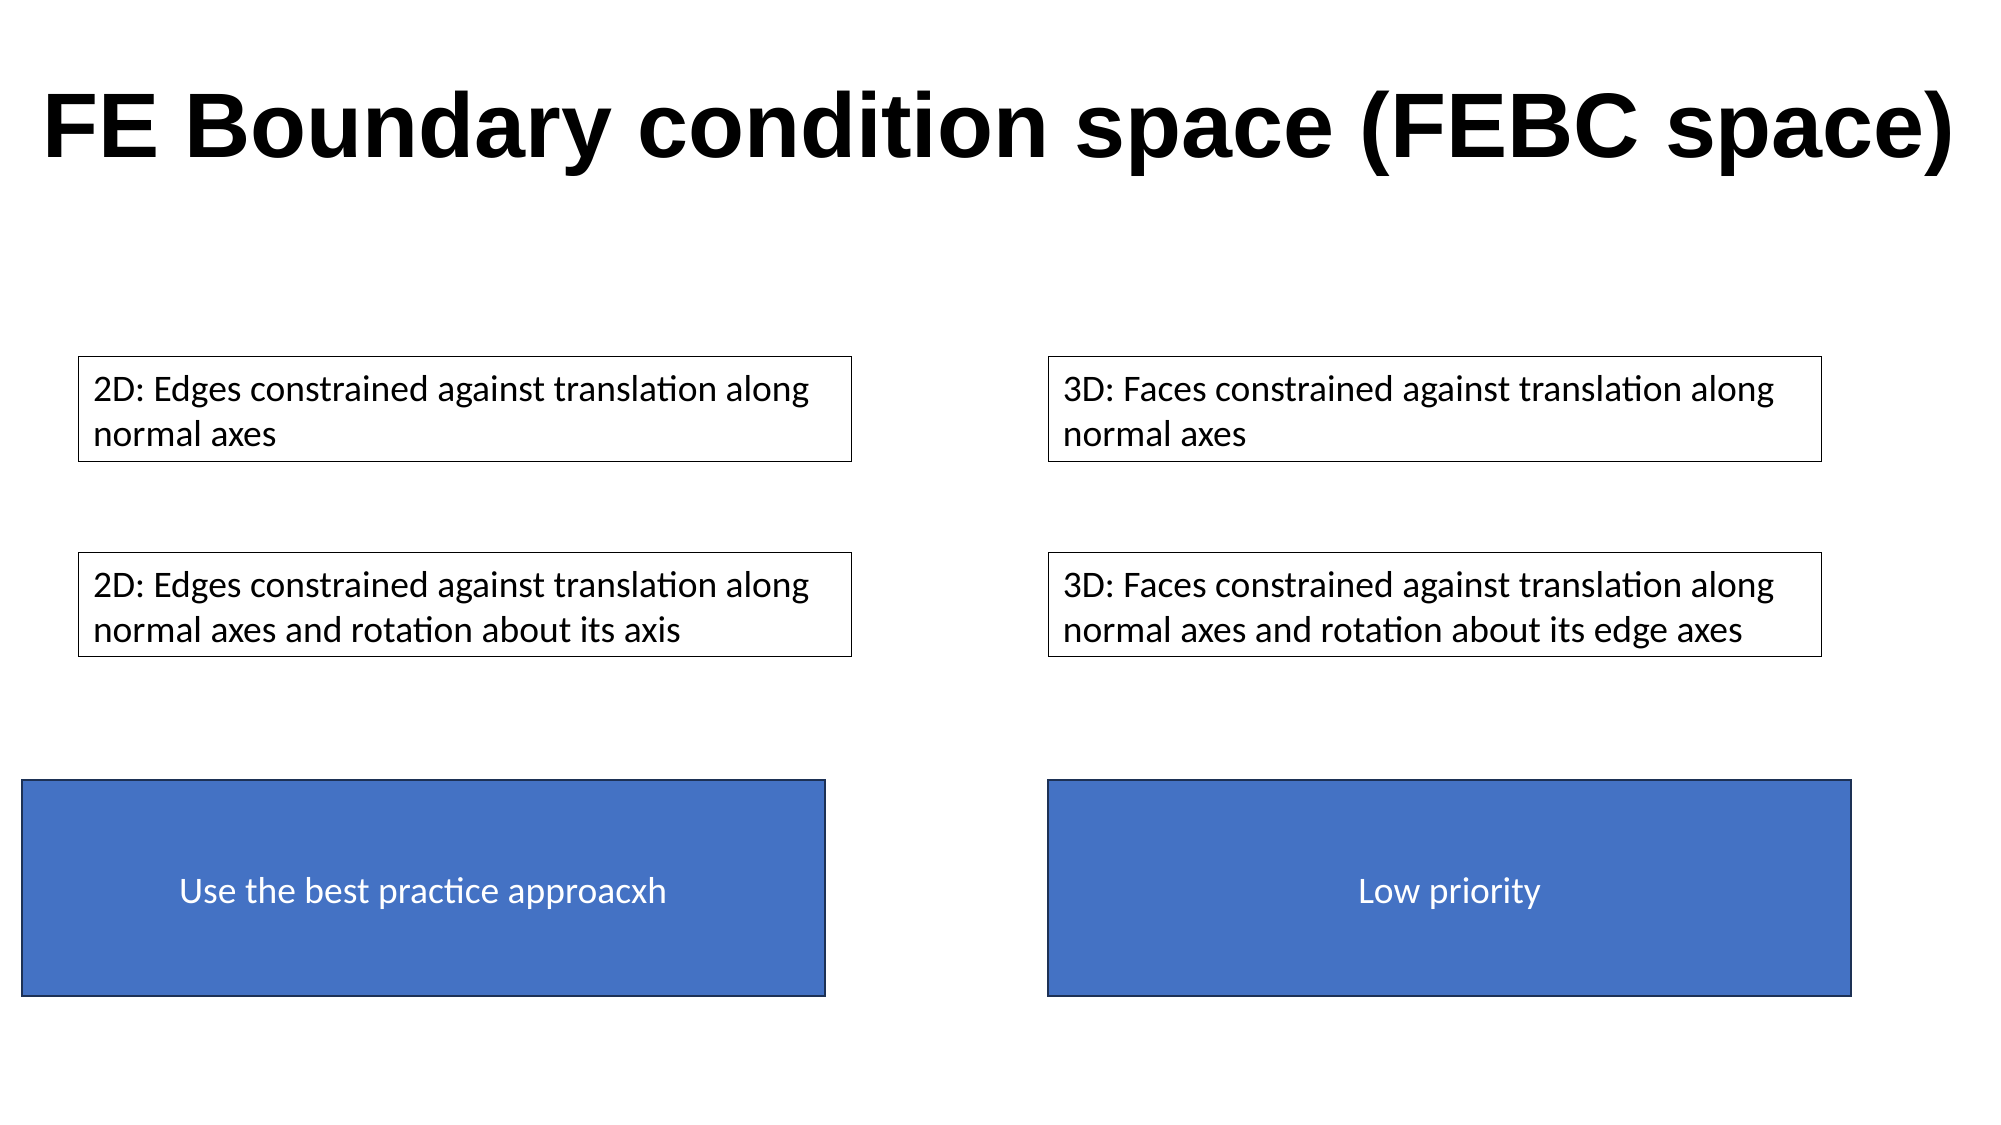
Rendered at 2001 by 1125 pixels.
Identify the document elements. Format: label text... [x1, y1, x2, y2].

text_box 3D: Faces constrained against translation along normal axes [1048, 356, 1822, 462]
text_box 2D: Edges constrained against translation along normal axes and rotation about its axis [78, 552, 852, 657]
text_box 2D: Edges constrained against translation along normal axes [78, 356, 852, 462]
text_box 3D: Faces constrained against translation along normal axes and rotation about its edge axes [1048, 552, 1822, 657]
text_box Use the best practice approacxh [21, 779, 826, 997]
text_box Low priority [1047, 779, 1852, 997]
title FE Boundary condition space (FEBC space) [0, 19, 2000, 236]
